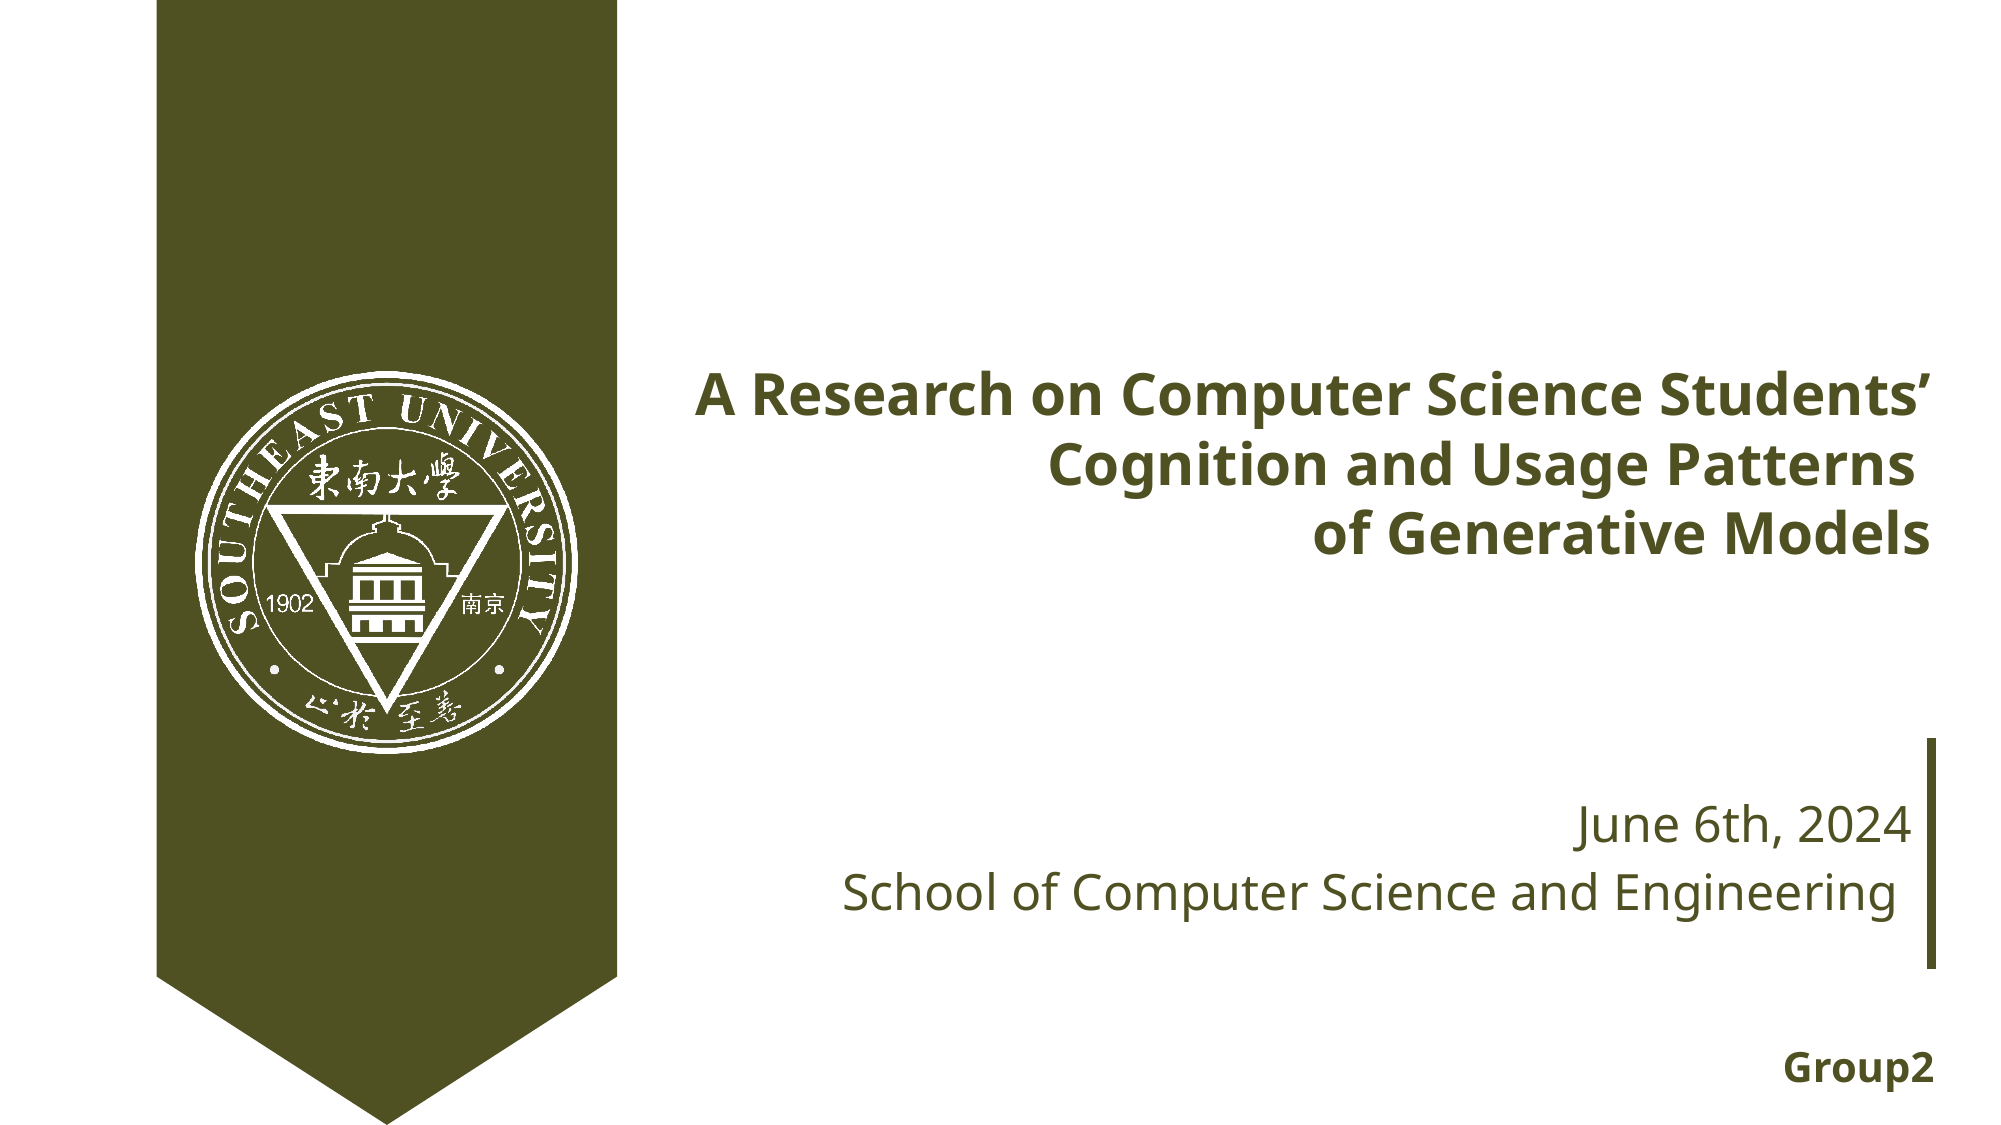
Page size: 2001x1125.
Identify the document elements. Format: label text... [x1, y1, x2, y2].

text_box Group2 [283, 1033, 1950, 1099]
text_box June 6th, 2024 [1432, 767, 1912, 853]
text_box School of Computer Science and Engineering [827, 853, 1914, 929]
picture [195, 371, 578, 754]
text_box A Research on Computer Science Students’ Cognition and Usage Patterns of Generative Models [502, 282, 1932, 642]
